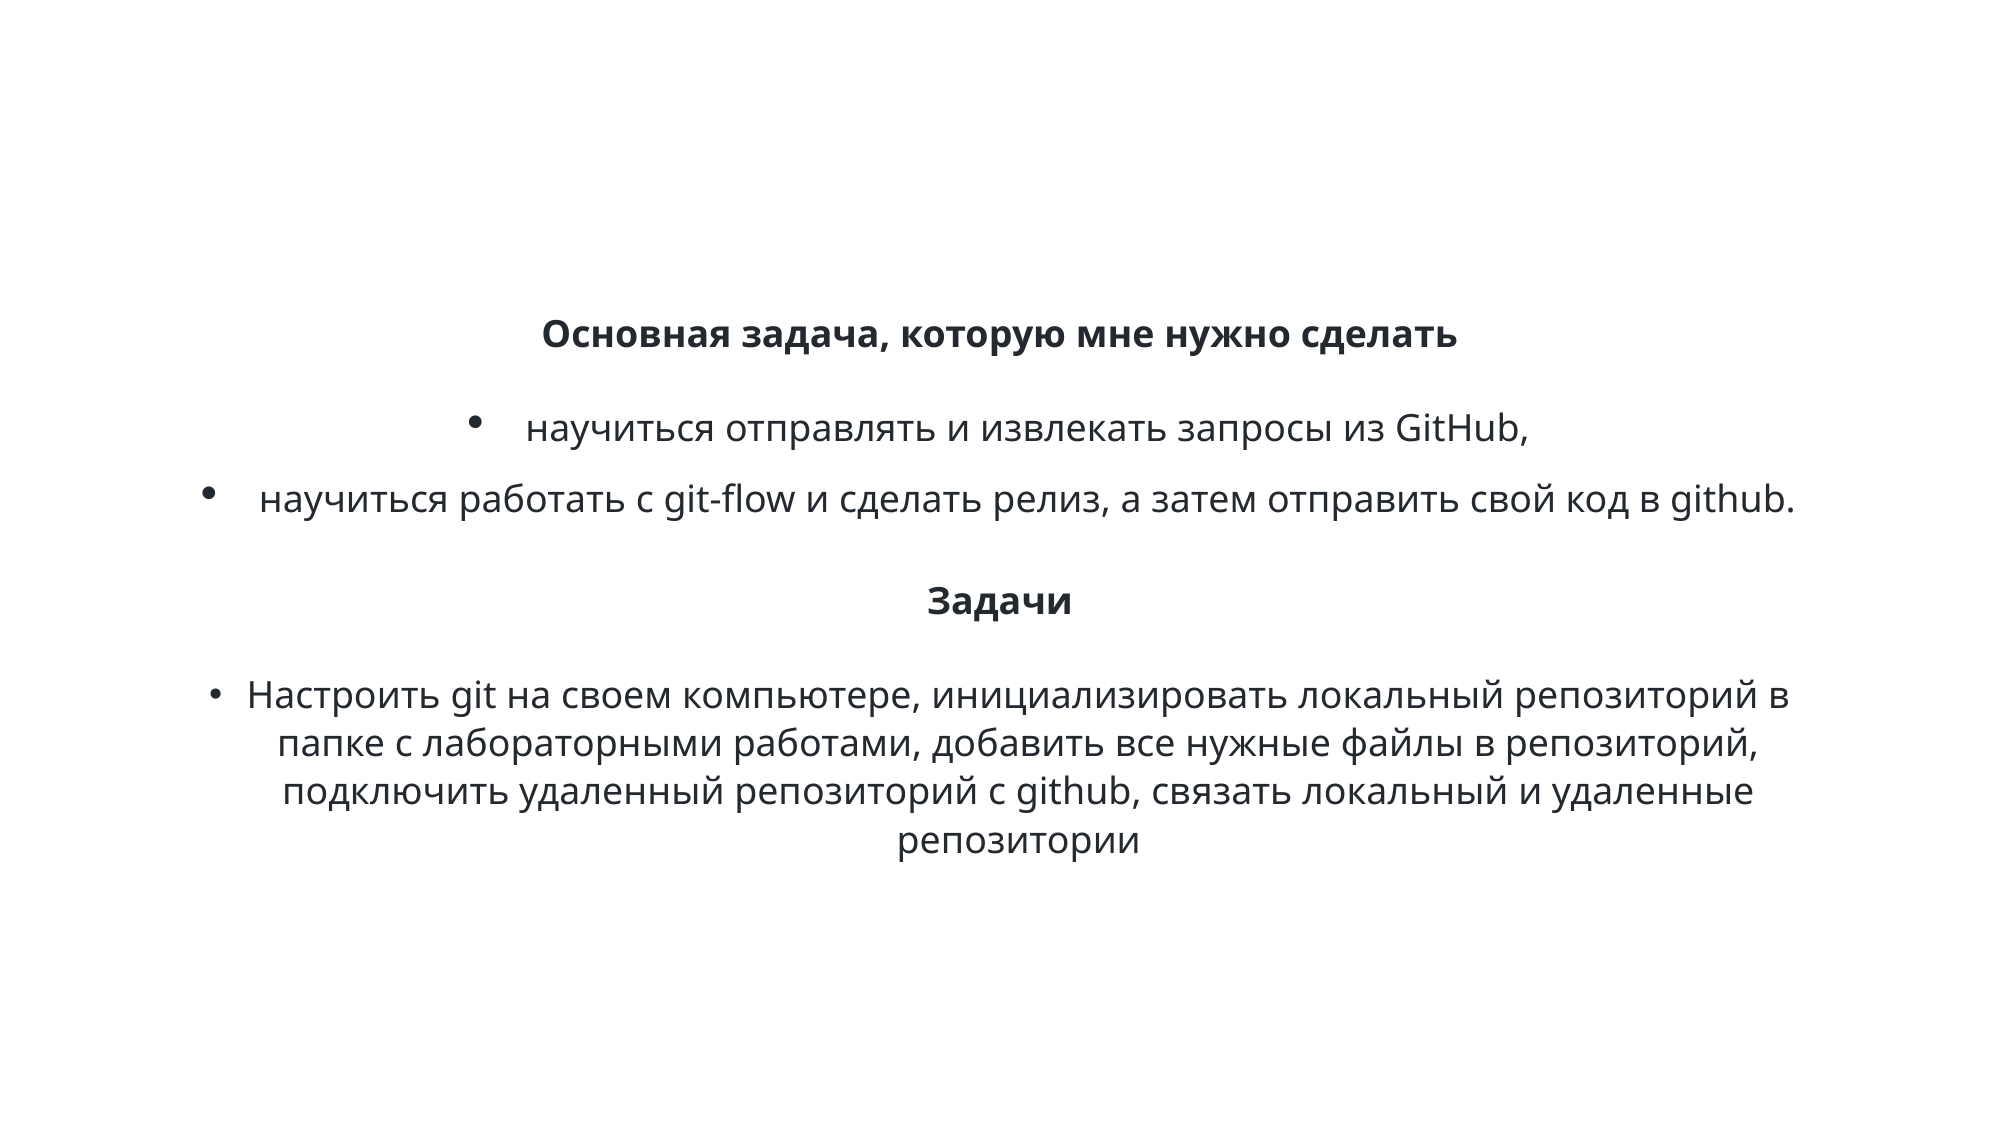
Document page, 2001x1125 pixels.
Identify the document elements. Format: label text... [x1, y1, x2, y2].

list Основная задача, которую мне нужно сделать научиться отправлять и извлекать запросы из GitHub, научиться работать с git-flow и сделать релиз, а затем отправить свой код в github. Задачи Настроить git на своем компьютере, инициализировать локальный репозиторий в папке с лабораторными работами, добавить все нужные файлы в репозиторий, подключить удаленный репозиторий с github, связать локальный и удаленные репозитории [137, 299, 1863, 1014]
